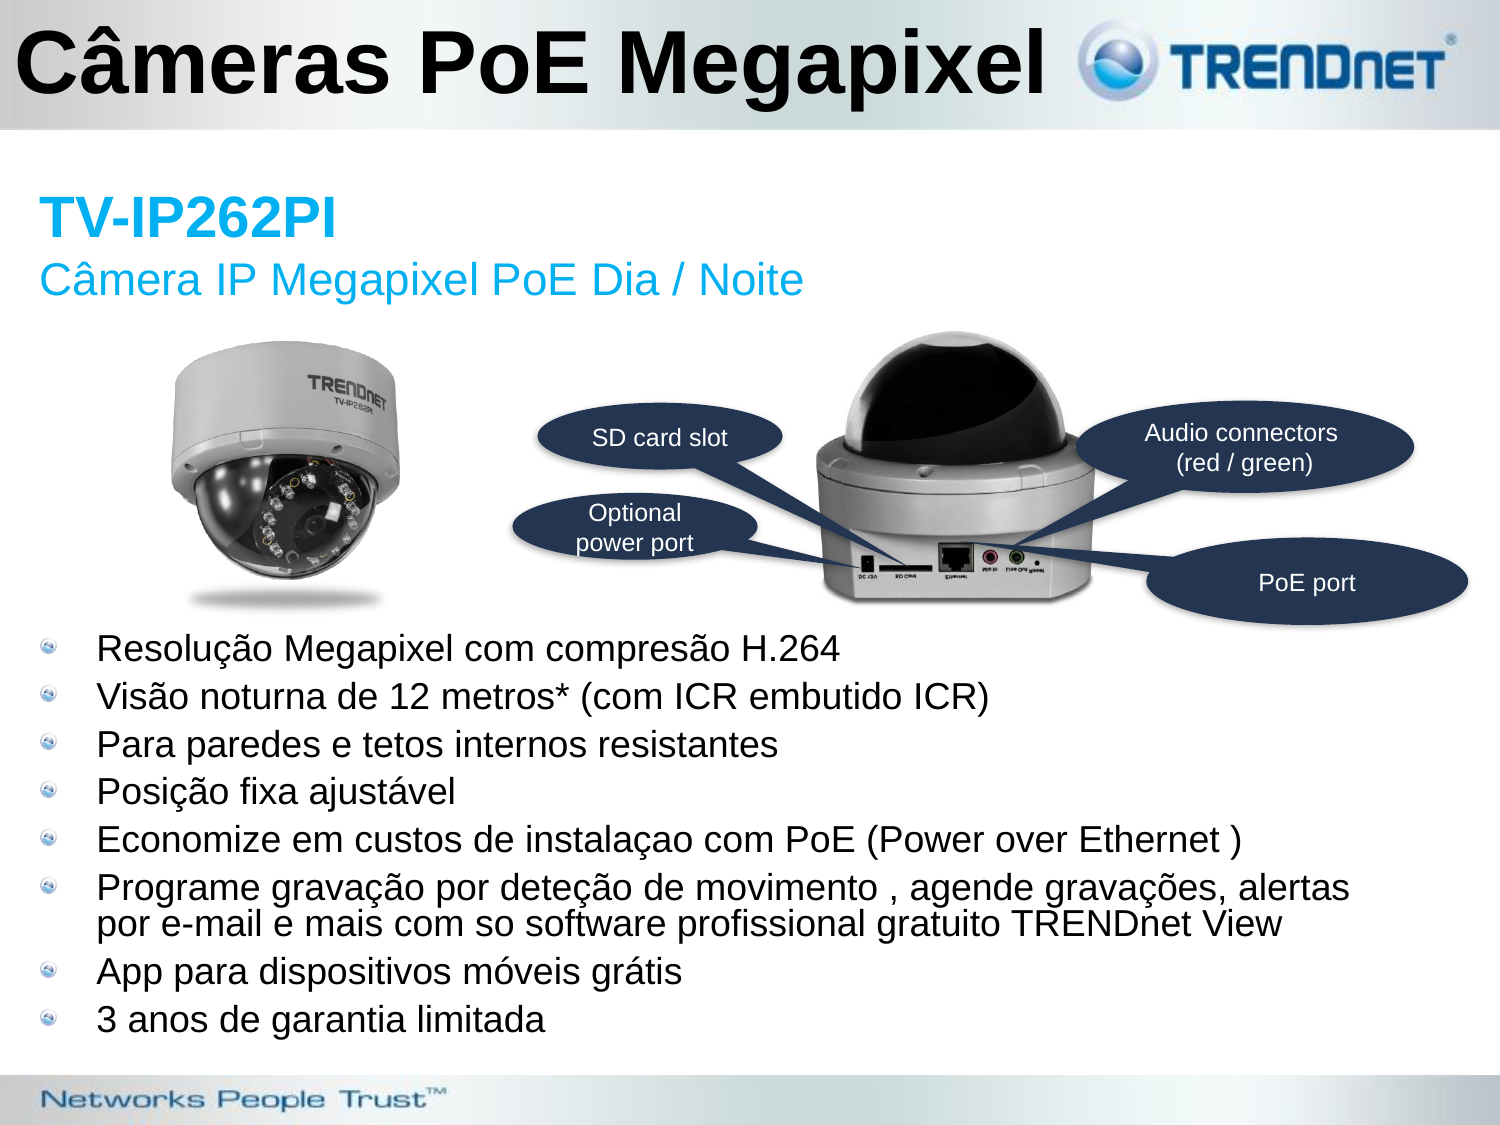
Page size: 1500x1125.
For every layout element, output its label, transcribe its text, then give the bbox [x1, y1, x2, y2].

picture [39, 960, 58, 979]
picture [39, 1008, 58, 1027]
picture [137, 330, 429, 634]
text_box Resolução Megapixel com compresão H.264 Visão noturna de 12 metros* (com ICR embutido ICR) Para paredes e tetos internos resistantes Posição fixa ajustável Economize em custos de instalaçao com PoE (Power over Ethernet ) Programe gravação por deteção de movimento , agende gravações, alertas por e-mail e mais com so software profissional gratuito TRENDnet View App para dispositivos móveis grátis 3 anos de garantia limitada [24, 624, 1413, 1100]
text_box Câmeras PoE Megapixel [0, 0, 1130, 119]
picture [39, 828, 58, 847]
text_box SD card slot [537, 402, 810, 522]
picture [39, 876, 58, 895]
picture [0, 1075, 1500, 1125]
text_box Optional power port [512, 492, 810, 562]
picture [39, 780, 58, 799]
text_box PoE port [1101, 537, 1469, 625]
picture [39, 684, 58, 703]
text_box Audio connectors (red / green) [1101, 400, 1415, 518]
picture [39, 732, 58, 751]
text_box TV-IP262PI Câmera IP Megapixel PoE Dia / Noite [24, 172, 1413, 312]
picture [39, 637, 58, 655]
picture [0, 0, 1500, 130]
picture [816, 330, 1096, 609]
